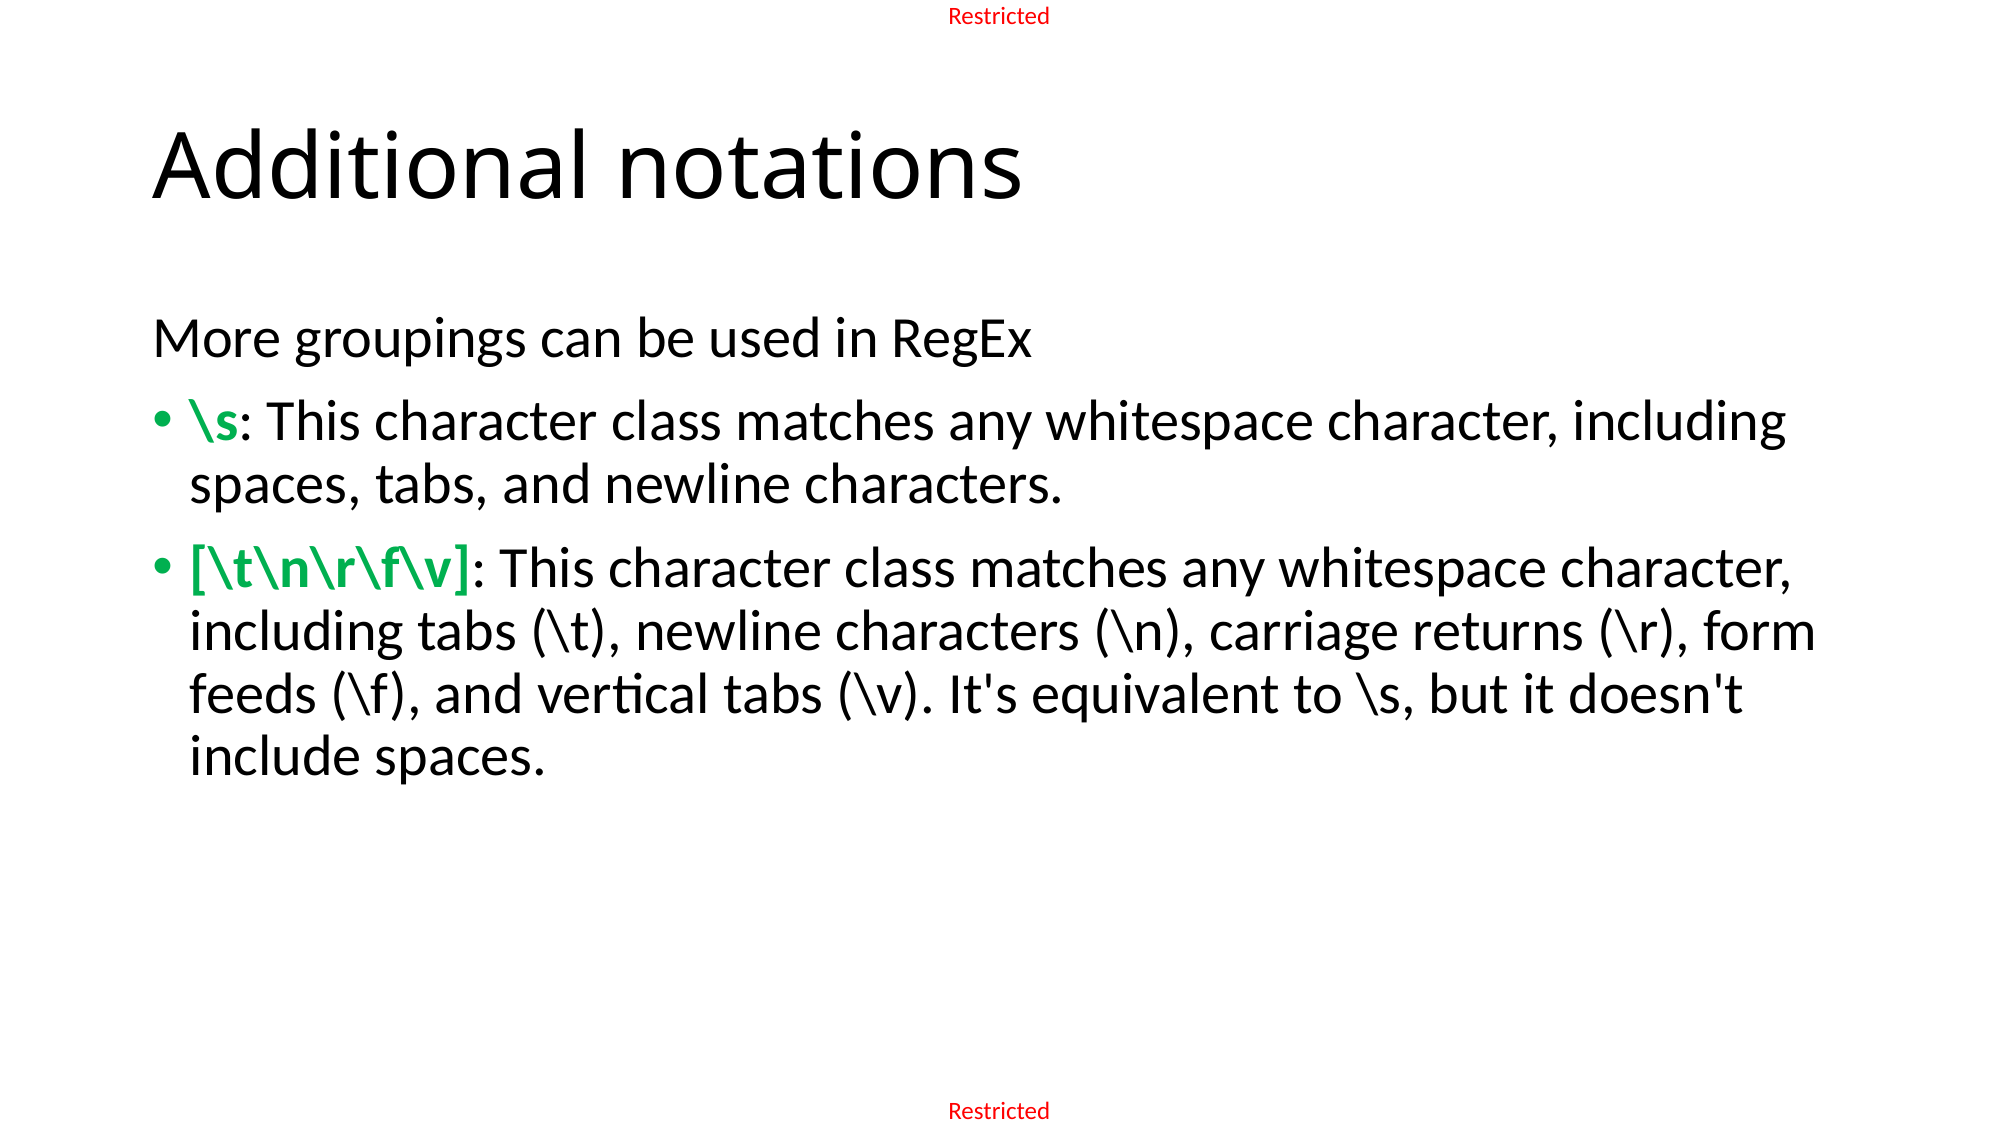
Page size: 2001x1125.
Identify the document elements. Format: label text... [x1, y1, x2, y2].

title Additional notations [137, 59, 1863, 278]
list More groupings can be used in RegEx \s: This character class matches any whitespace character, including spaces, tabs, and newline characters. [\t\n\r\f\v]: This character class matches any whitespace character, including tabs (\t), newline characters (\n), carriage returns (\r), form feeds (\f), and vertical tabs (\v). It's equivalent to \s, but it doesn't include spaces. [137, 299, 1863, 1125]
